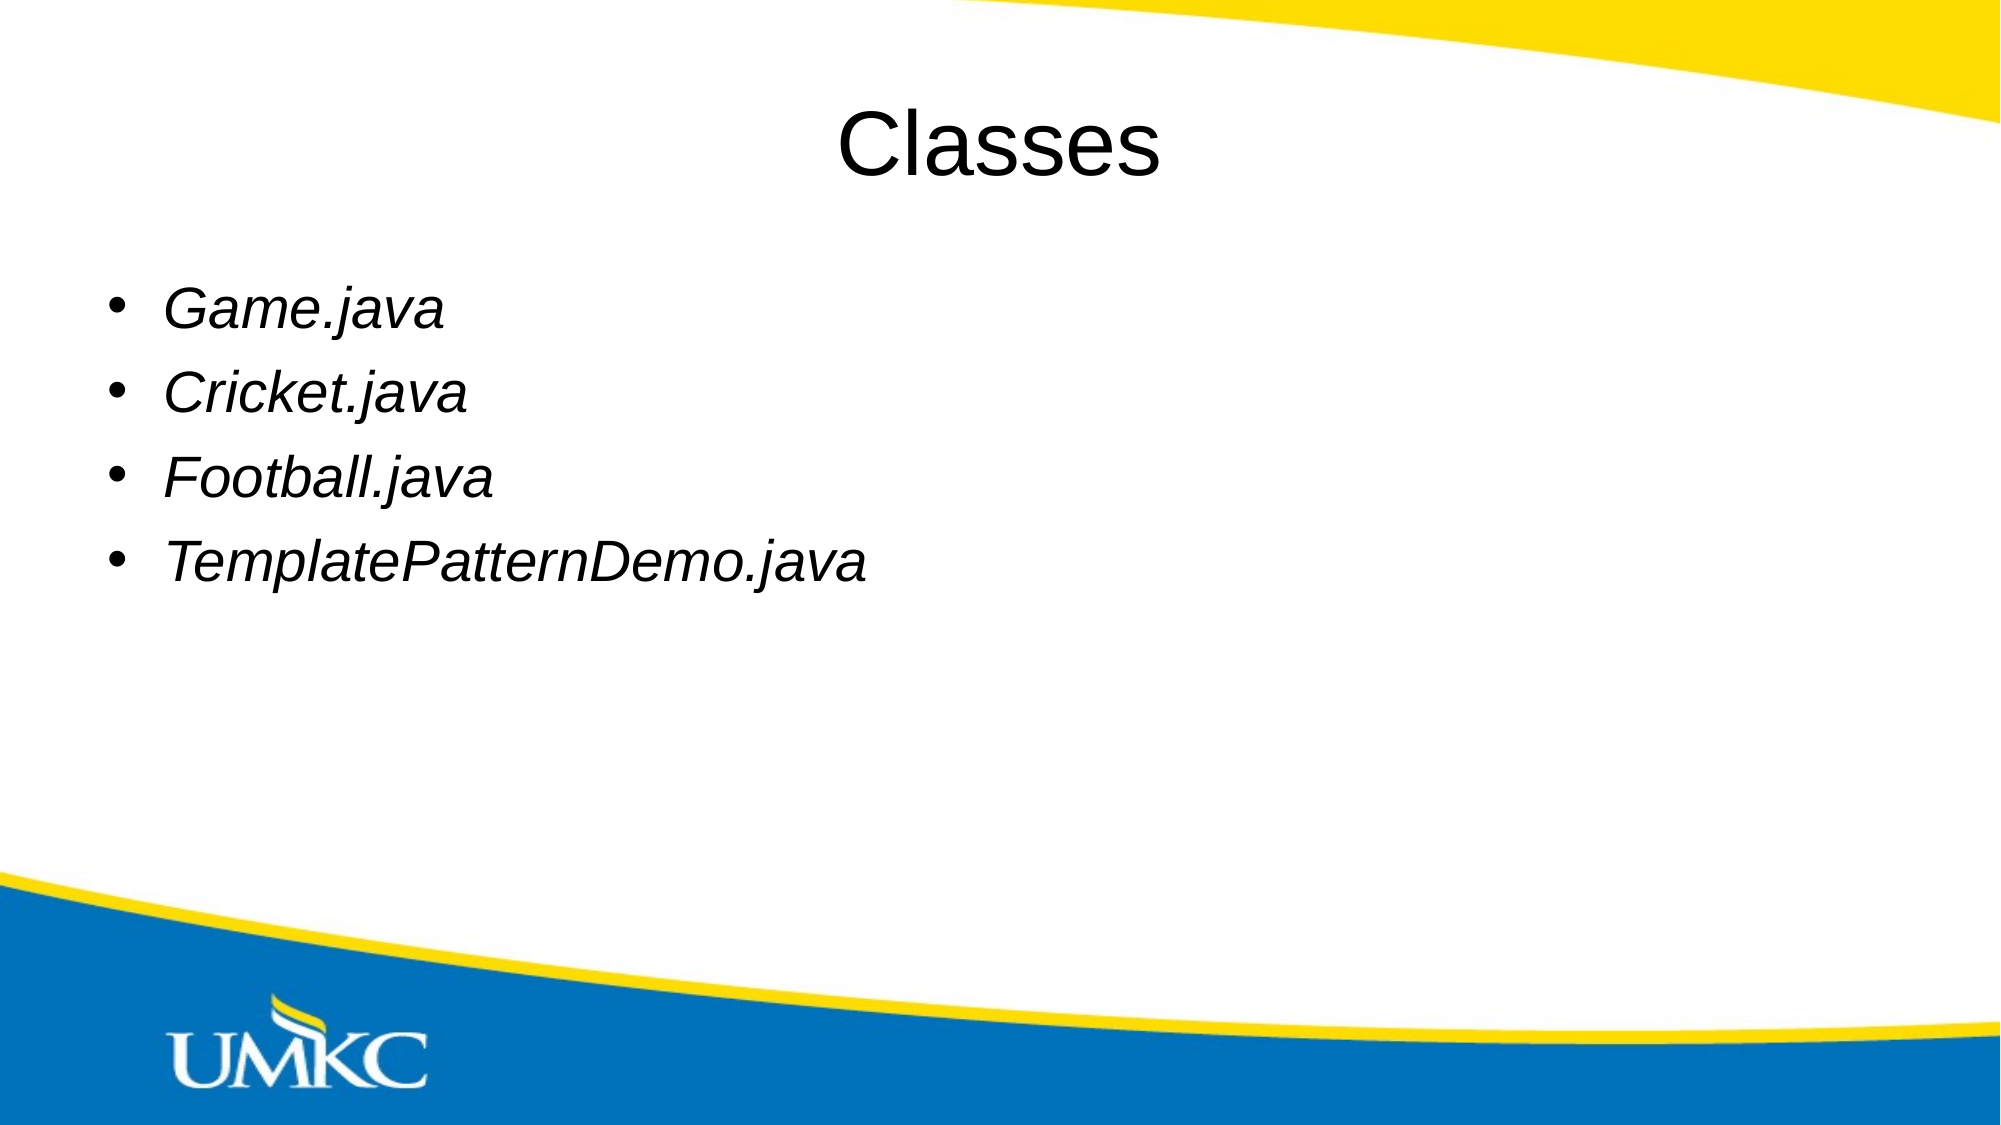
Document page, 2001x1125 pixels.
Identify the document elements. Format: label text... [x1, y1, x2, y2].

list Game.java Cricket.java Football.java TemplatePatternDemo.java [99, 261, 1901, 1006]
picture [0, 0, 2001, 1125]
title Classes [99, 44, 1901, 234]
